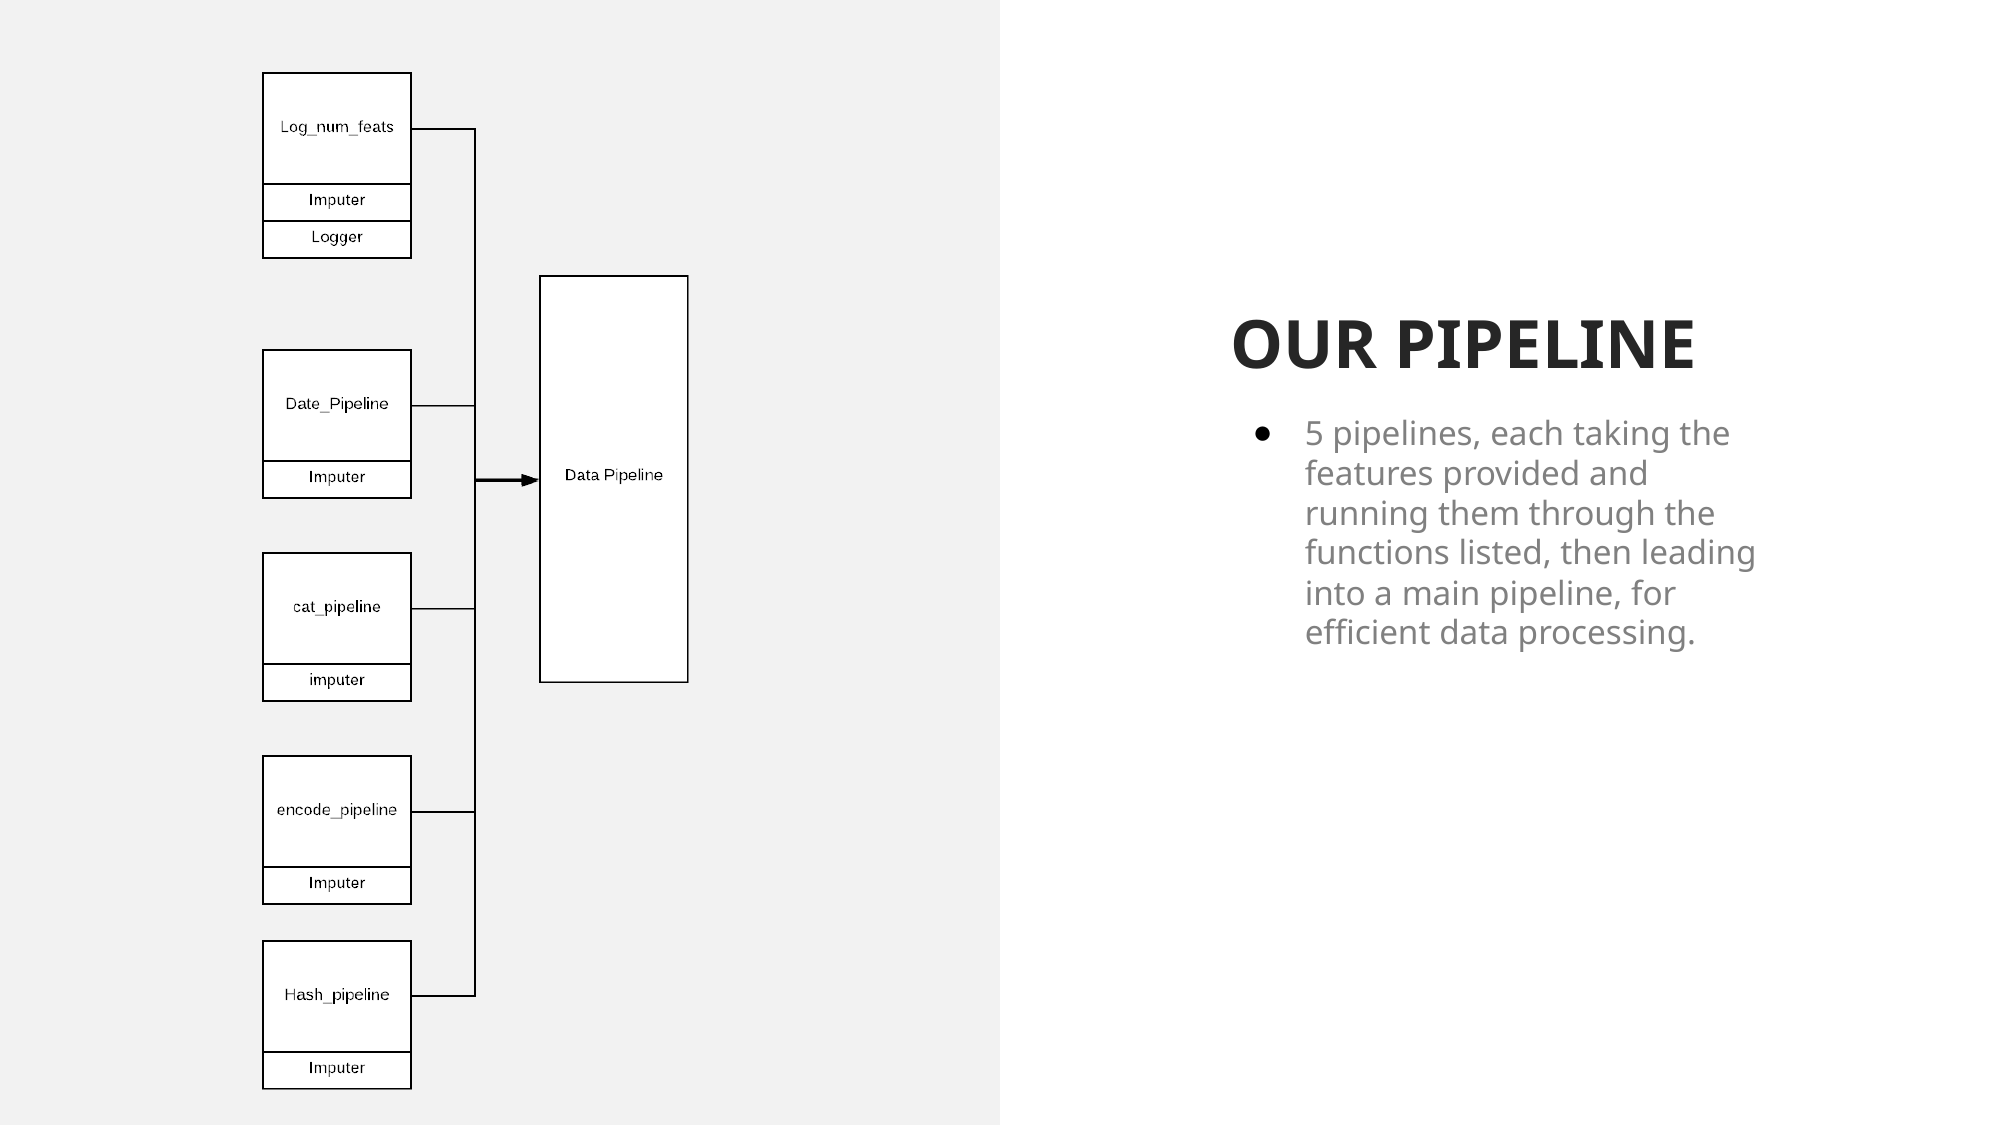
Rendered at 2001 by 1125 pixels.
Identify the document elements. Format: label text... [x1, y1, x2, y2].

text_box [0, 0, 1000, 1125]
text_box OUR PIPELINE [1229, 264, 1770, 411]
picture [166, 55, 725, 1125]
text_box 5 pipelines, each taking the features provided and running them through the functions listed, then leading into a main pipeline, for efficient data processing. [1229, 411, 1770, 614]
